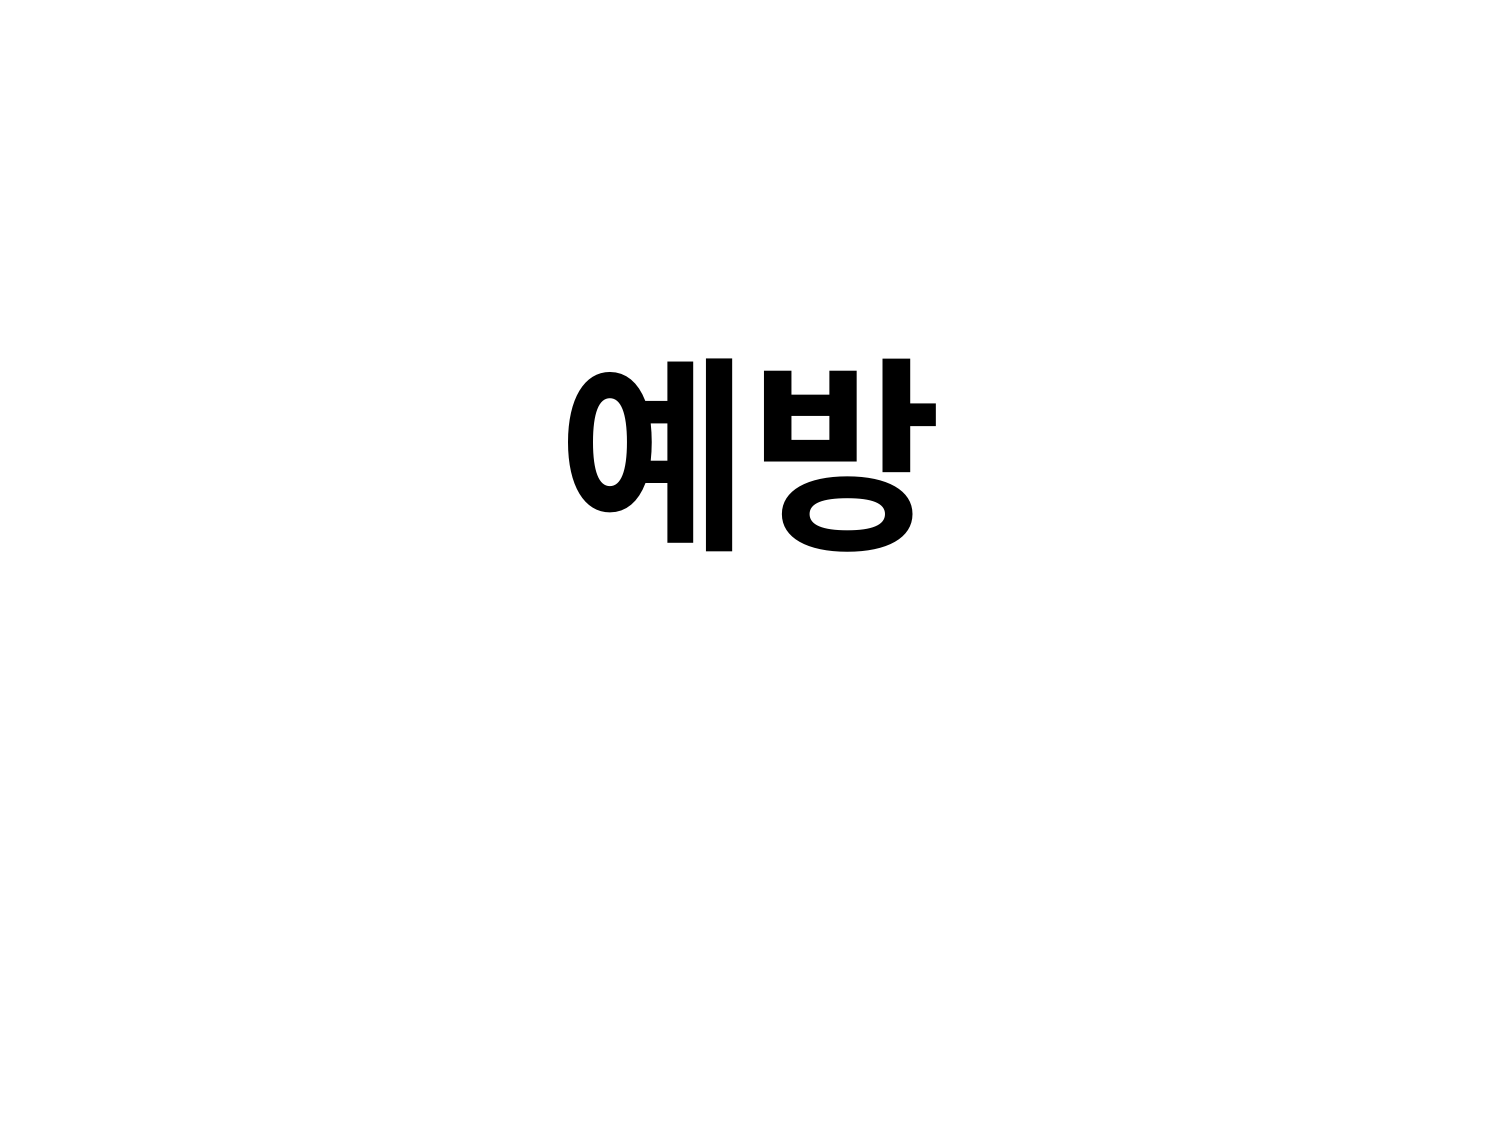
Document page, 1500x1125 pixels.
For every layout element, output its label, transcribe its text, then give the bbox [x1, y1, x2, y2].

text_box 예방 [543, 317, 957, 583]
